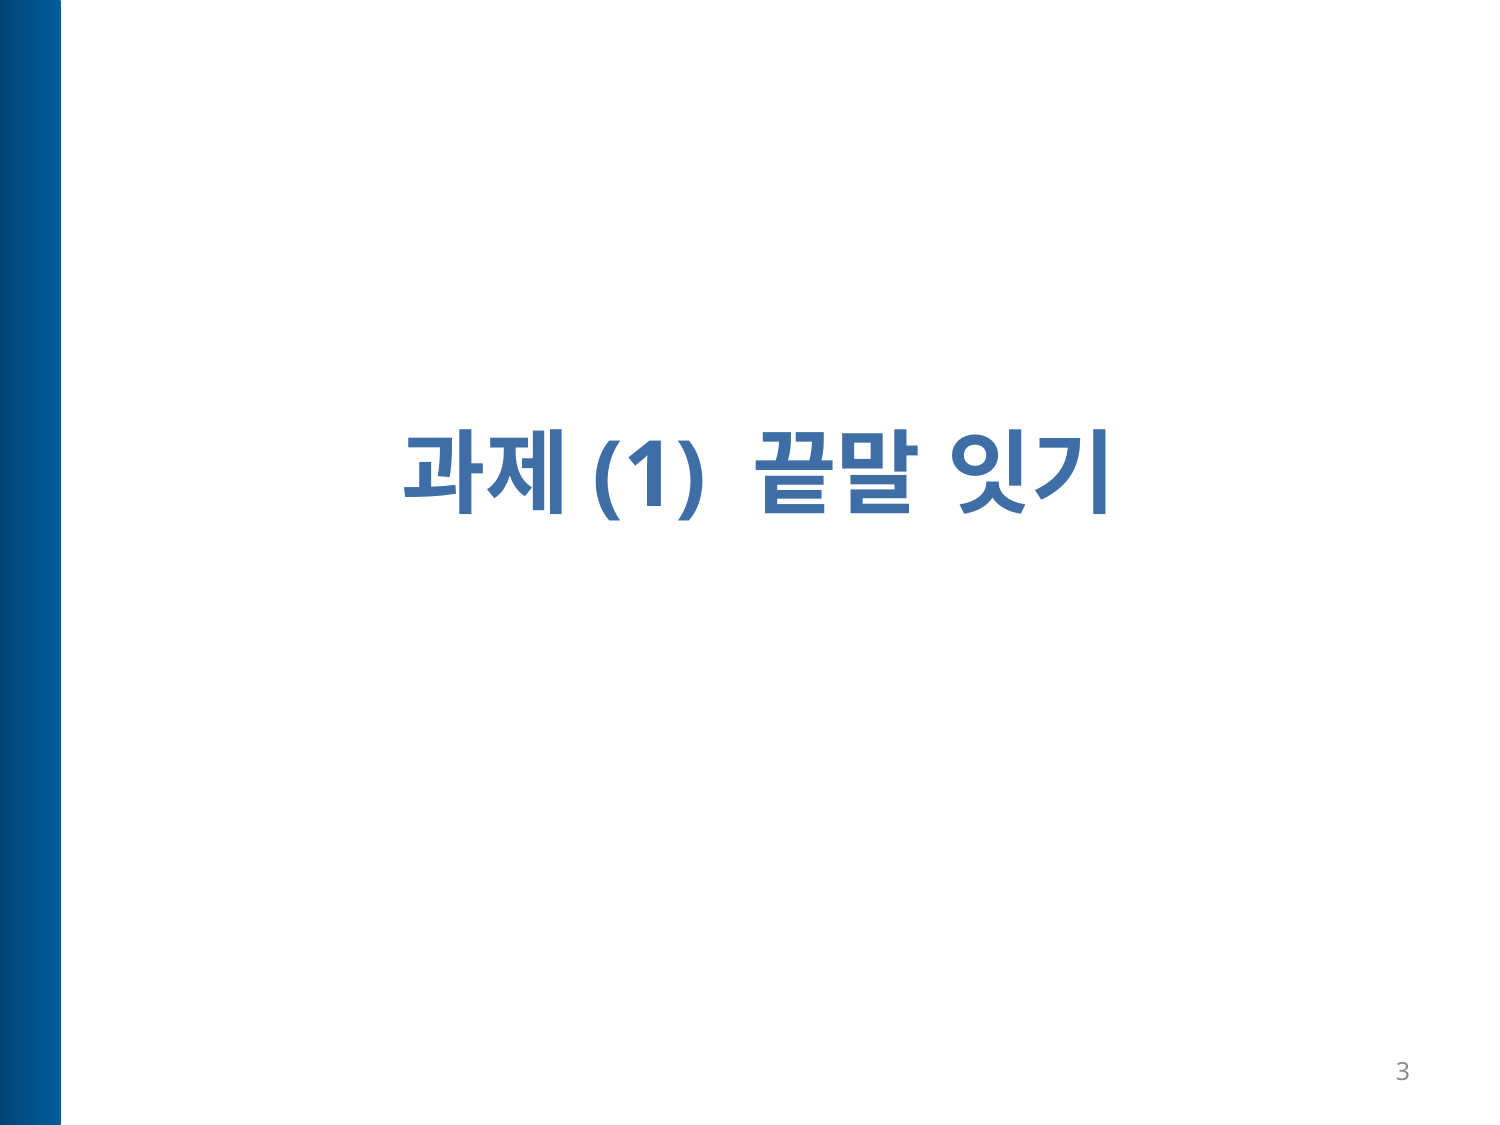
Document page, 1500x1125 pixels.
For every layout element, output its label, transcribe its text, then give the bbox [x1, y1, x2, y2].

title 과제(1) 끝말 잇기 [130, 349, 1388, 591]
slide_number 3 [1074, 1042, 1425, 1103]
